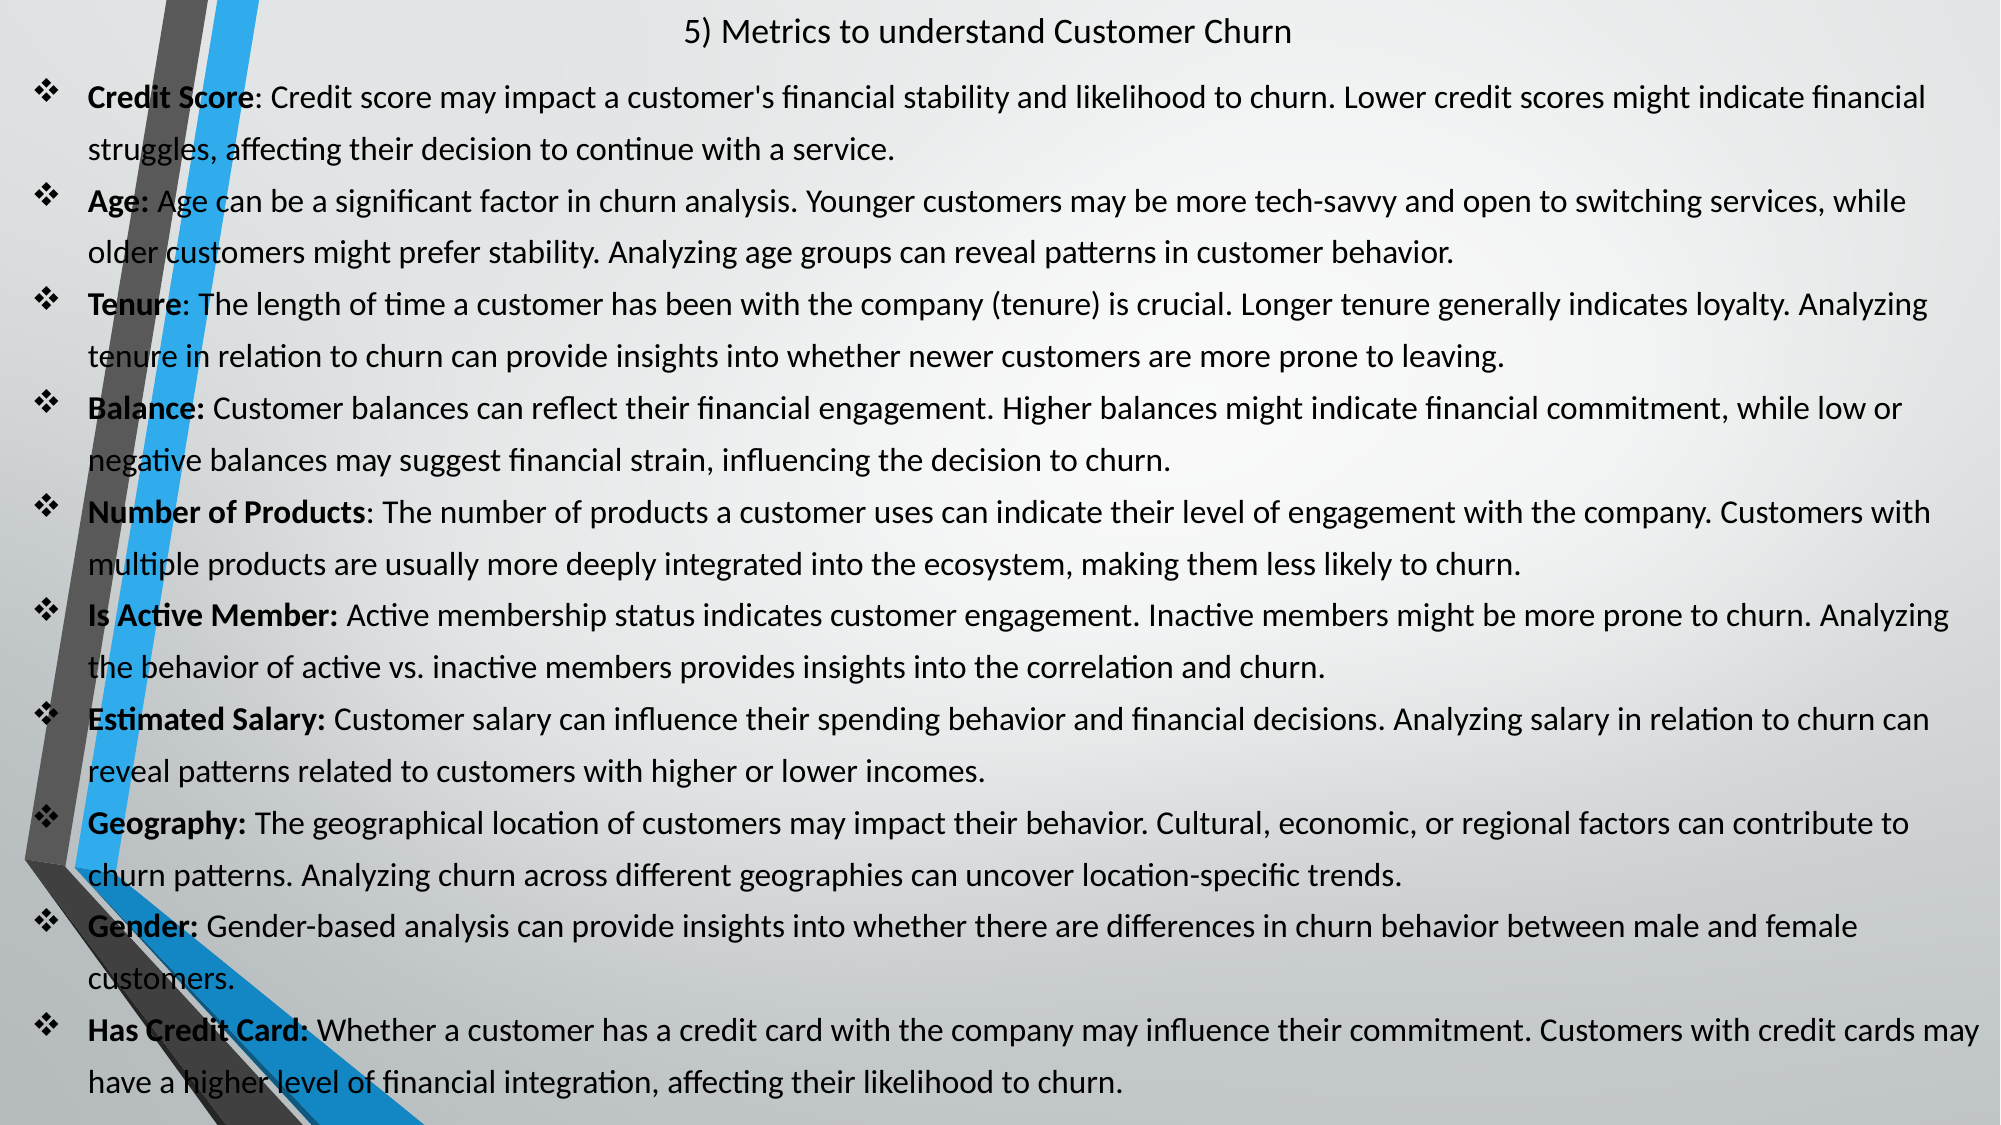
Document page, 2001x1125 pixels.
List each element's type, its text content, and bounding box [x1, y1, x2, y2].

title 5) Metrics to understand Customer Churn [125, 0, 1851, 59]
list Credit Score: Credit score may impact a customer's financial stability and likelihood to churn. Lower credit scores might indicate financial struggles, affecting their decision to continue with a service. Age: Age can be a significant factor in churn analysis. Younger customers may be more tech-savvy and open to switching services, while older customers might prefer stability. Analyzing age groups can reveal patterns in customer behavior. Tenure: The length of time a customer has been with the company (tenure) is crucial. Longer tenure generally indicates loyalty. Analyzing tenure in relation to churn can provide insights into whether newer customers are more prone to leaving. Balance: Customer balances can reflect their financial engagement. Higher balances might indicate financial commitment, while low or negative balances may suggest financial strain, influencing the decision to churn. Number of Products: The number of products a customer uses can indicate their level of engagement with the company. Customers with multiple products are usually more deeply integrated into the ecosystem, making them less likely to churn. Is Active Member: Active membership status indicates customer engagement. Inactive members might be more prone to churn. Analyzing the behavior of active vs. inactive members provides insights into the correlation and churn. Estimated Salary: Customer salary can influence their spending behavior and financial decisions. Analyzing salary in relation to churn can reveal patterns related to customers with higher or lower incomes. Geography: The geographical location of customers may impact their behavior. Cultural, economic, or regional factors can contribute to churn patterns. Analyzing churn across different geographies can uncover location-specific trends. Gender: Gender-based analysis can provide insights into whether there are differences in churn behavior between male and female customers. Has Credit Card: Whether a customer has a credit card with the company may influence their commitment. Customers with credit cards may have a higher level of financial integration, affecting their likelihood to churn. [16, 136, 2000, 1079]
